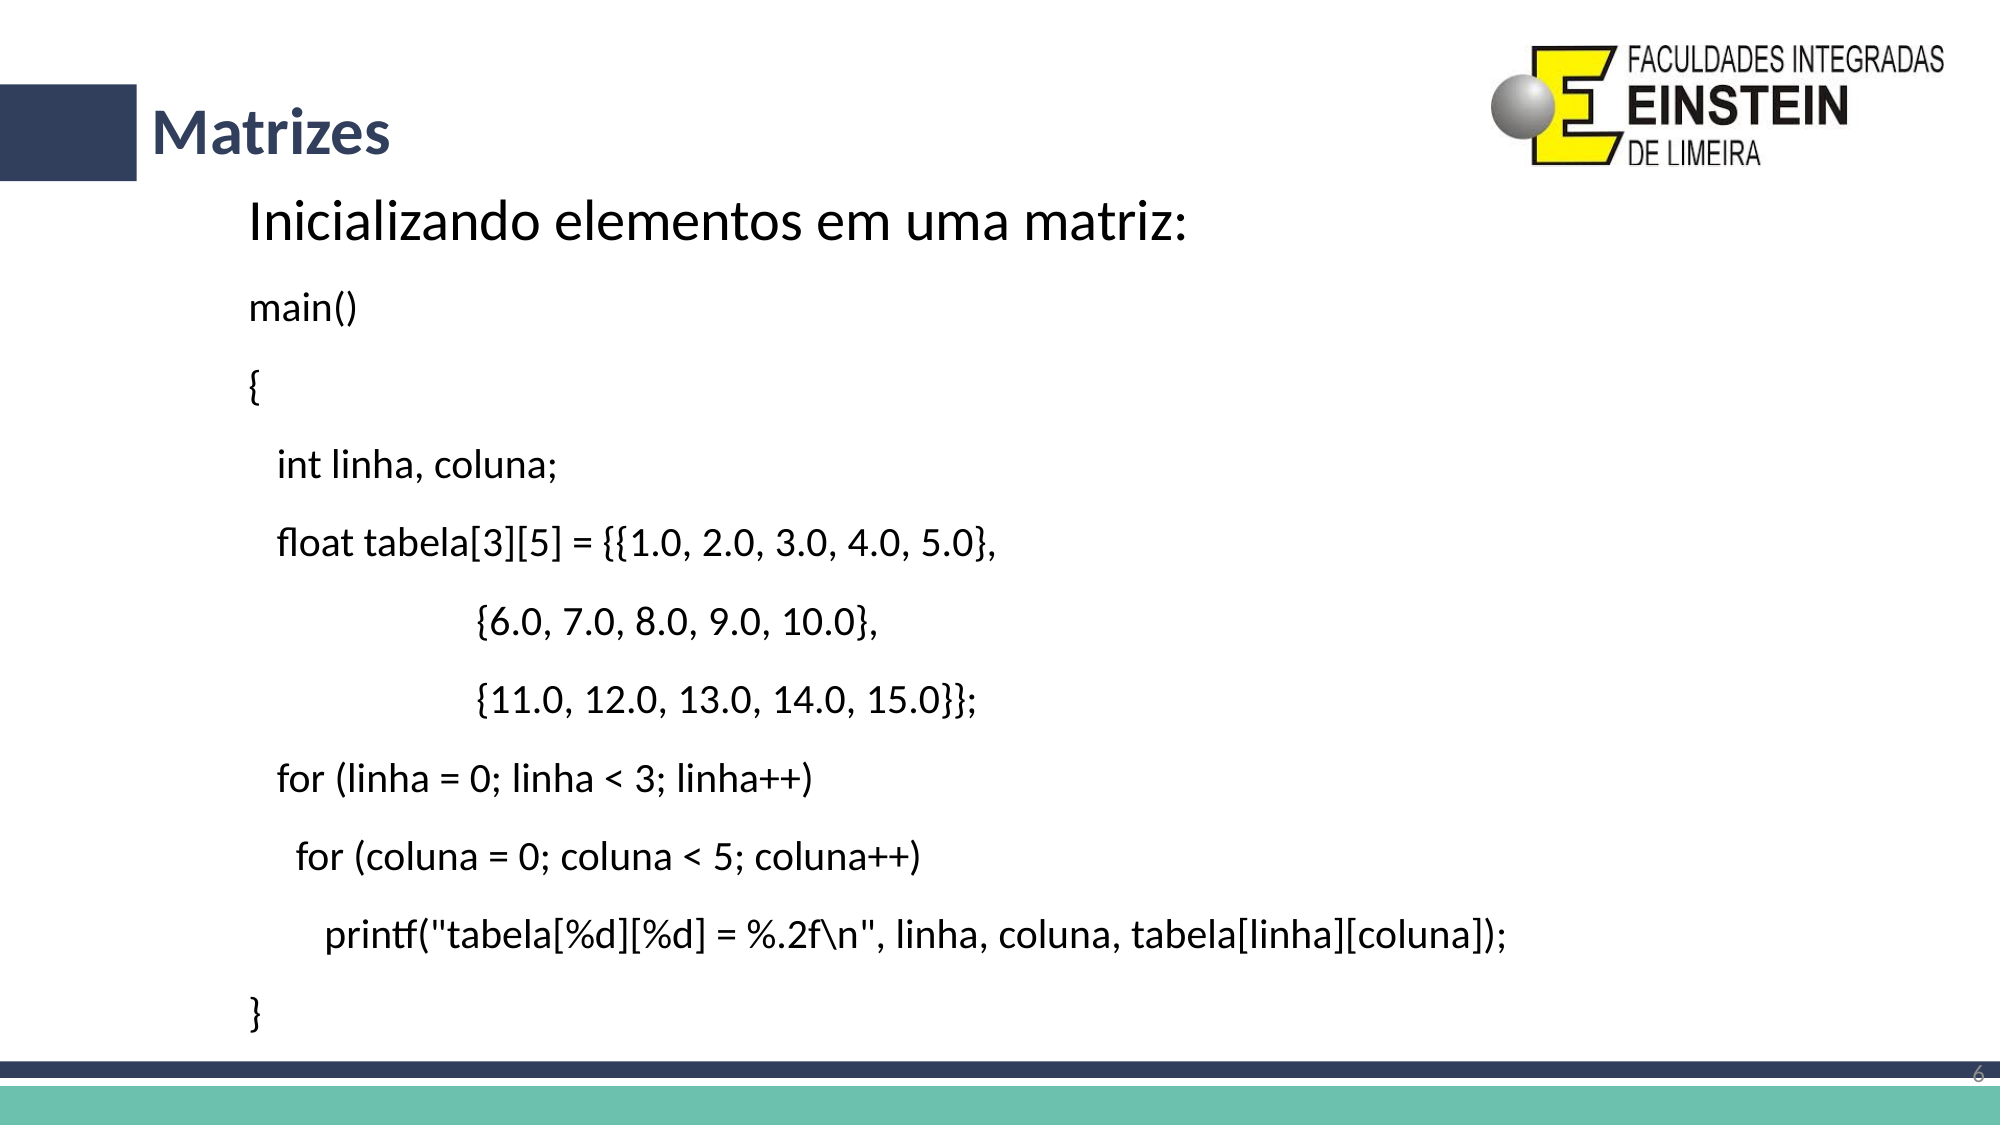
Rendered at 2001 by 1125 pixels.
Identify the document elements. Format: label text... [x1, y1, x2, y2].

title Matrizes [136, 53, 1862, 212]
picture [1491, 45, 1944, 167]
list Inicializando elementos em uma matriz: main() { int linha, coluna; float tabela[3][5] = {{1.0, 2.0, 3.0, 4.0, 5.0}, {6.0, 7.0, 8.0, 9.0, 10.0}, {11.0, 12.0, 13.0, 14.0, 15.0}}; for (linha = 0; linha < 3; linha++) for (coluna = 0; coluna < 5; coluna++) printf("tabela[%d][%d] = %.2f\n", linha, coluna, tabela[linha][coluna]); } [233, 212, 1862, 906]
slide_number 6 [1650, 1042, 2000, 1103]
